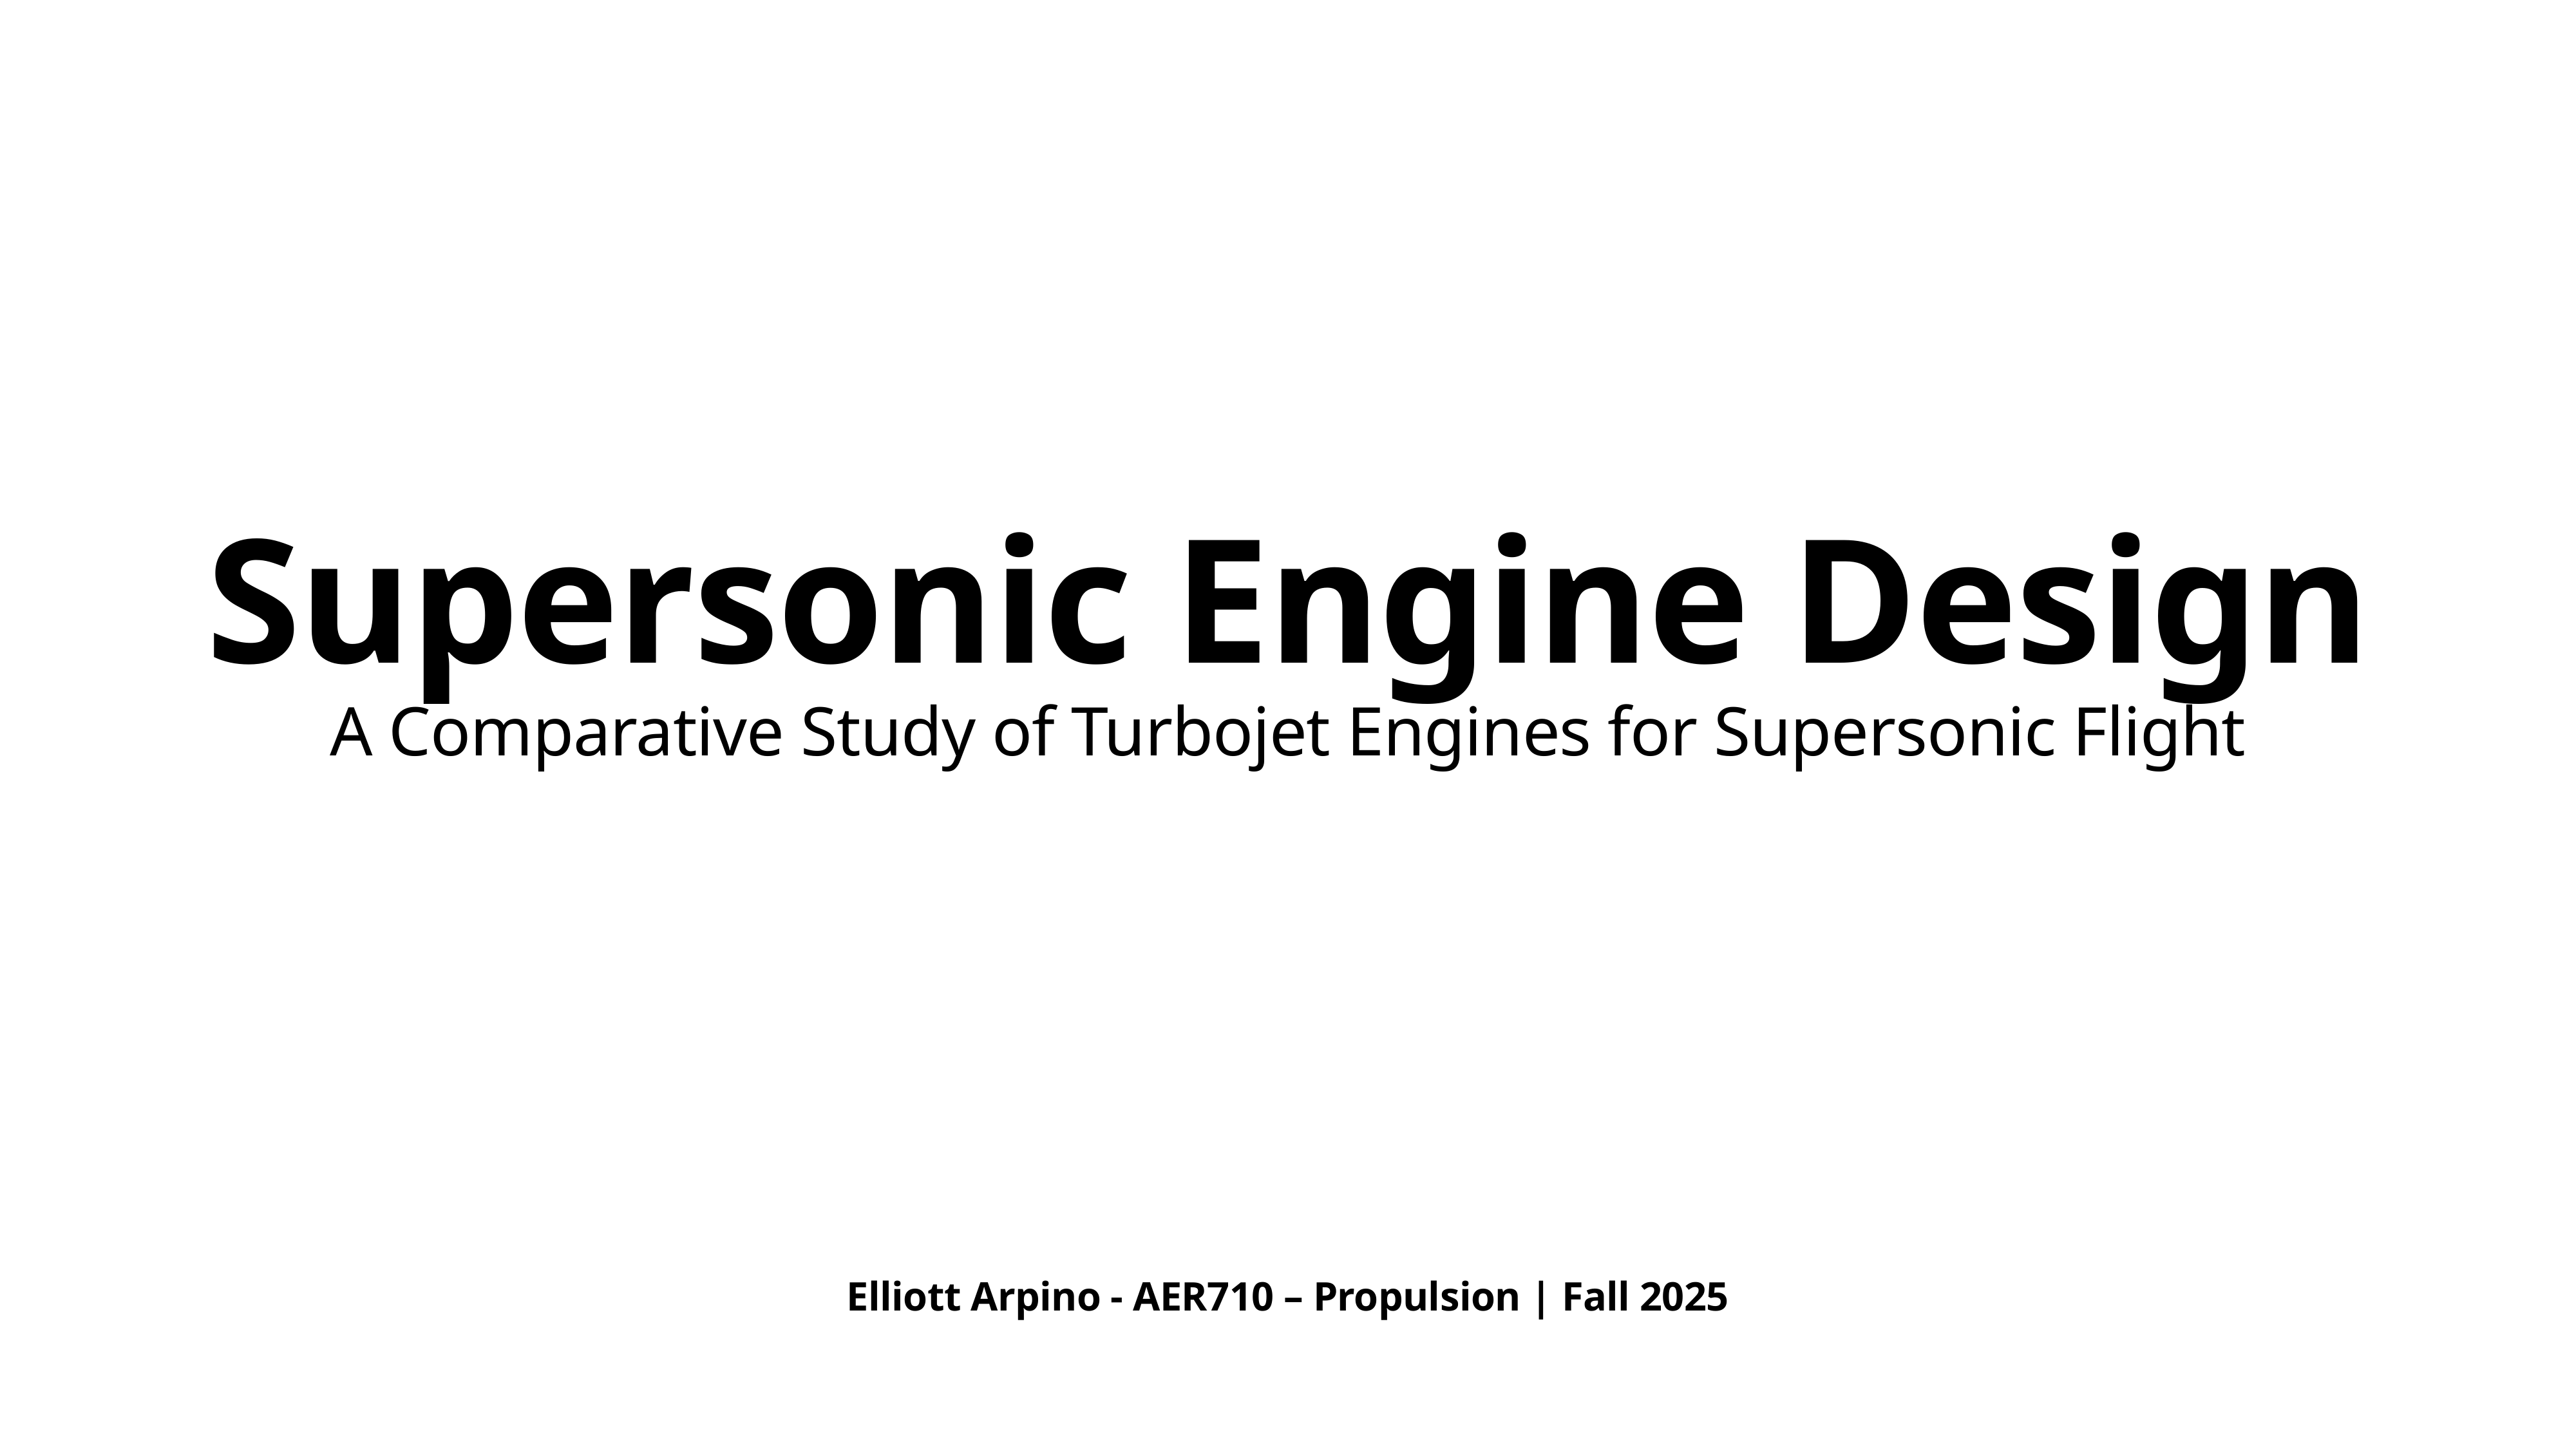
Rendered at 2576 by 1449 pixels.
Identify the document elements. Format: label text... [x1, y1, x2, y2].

list Elliott Arpino - AER710 – Propulsion | Fall 2025 [128, 1265, 2448, 1331]
title Supersonic Engine Design [128, 250, 2448, 683]
subtitle A Comparative Study of Turbojet Engines for Supersonic Flight [128, 683, 2448, 922]
